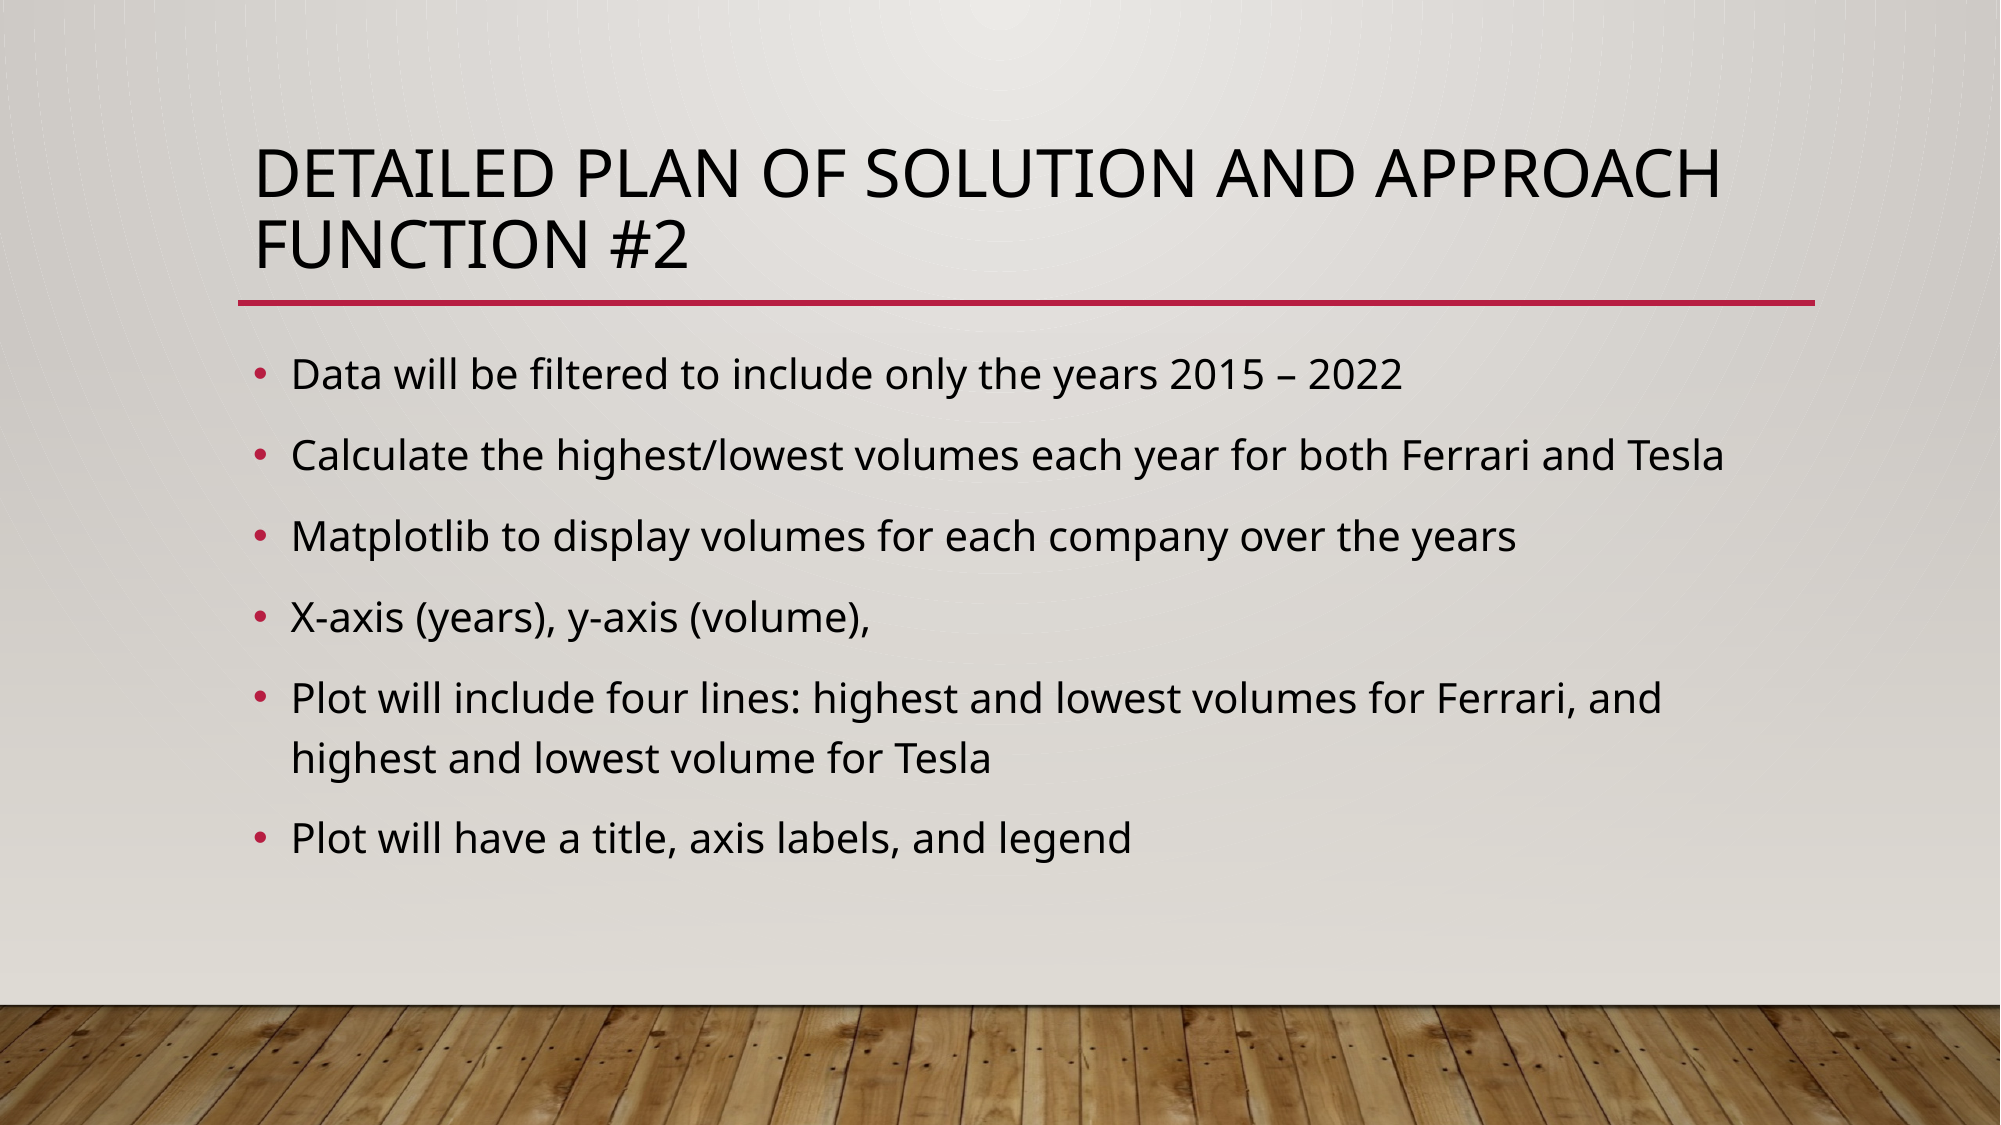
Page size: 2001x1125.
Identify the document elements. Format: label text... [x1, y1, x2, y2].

picture [0, 1005, 2000, 1125]
list Data will be filtered to include only the years 2015 – 2022 Calculate the highest/lowest volumes each year for both Ferrari and Tesla Matplotlib to display volumes for each company over the years X-axis (years), y-axis (volume), Plot will include four lines: highest and lowest volumes for Ferrari, and highest and lowest volume for Tesla Plot will have a title, axis labels, and legend [238, 330, 1814, 897]
title Detailed PLAN OF SOLUTION AND APPROACH Function #2 [238, 131, 1814, 305]
